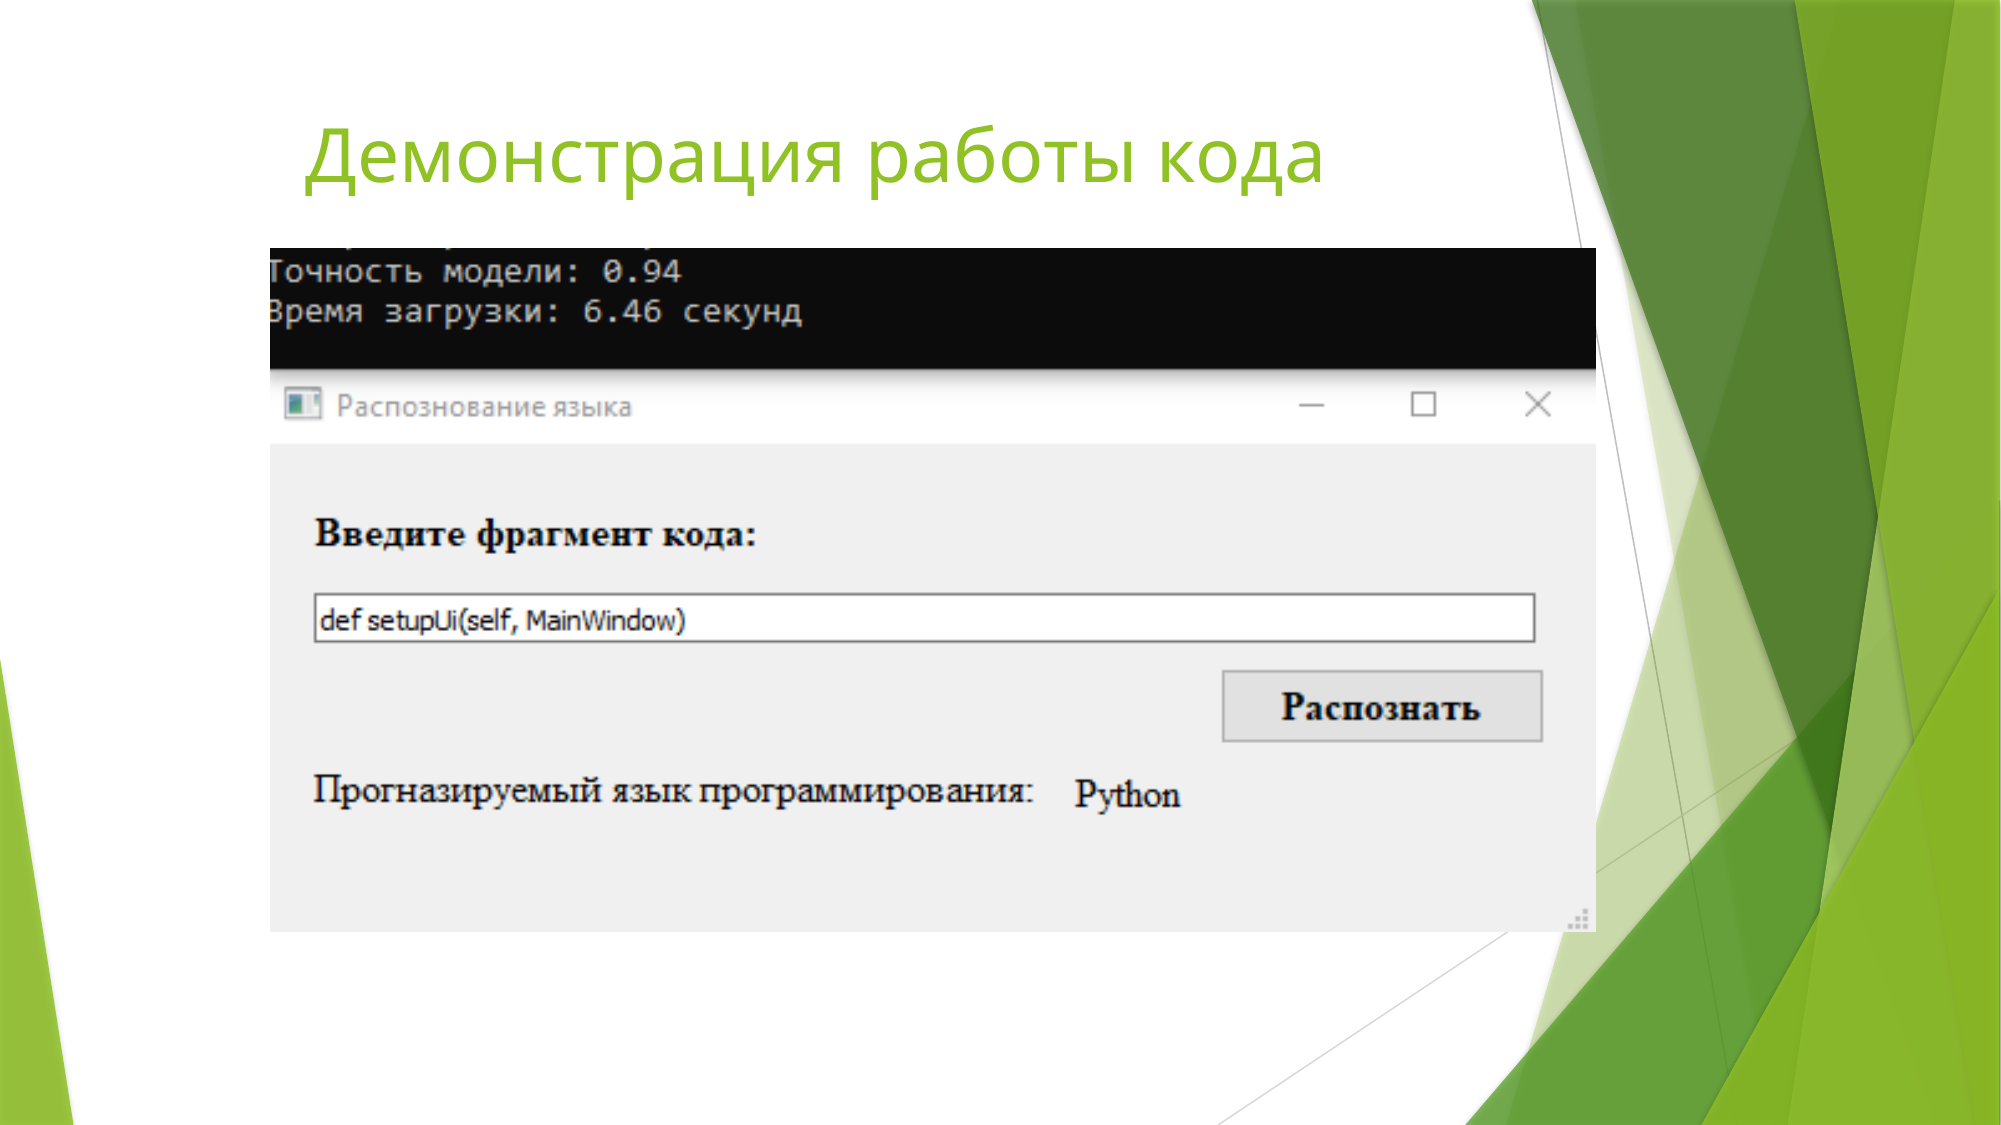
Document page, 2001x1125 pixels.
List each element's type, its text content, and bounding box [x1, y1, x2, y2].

picture [269, 247, 1596, 933]
title Демонстрация работы кода [111, 99, 1522, 317]
